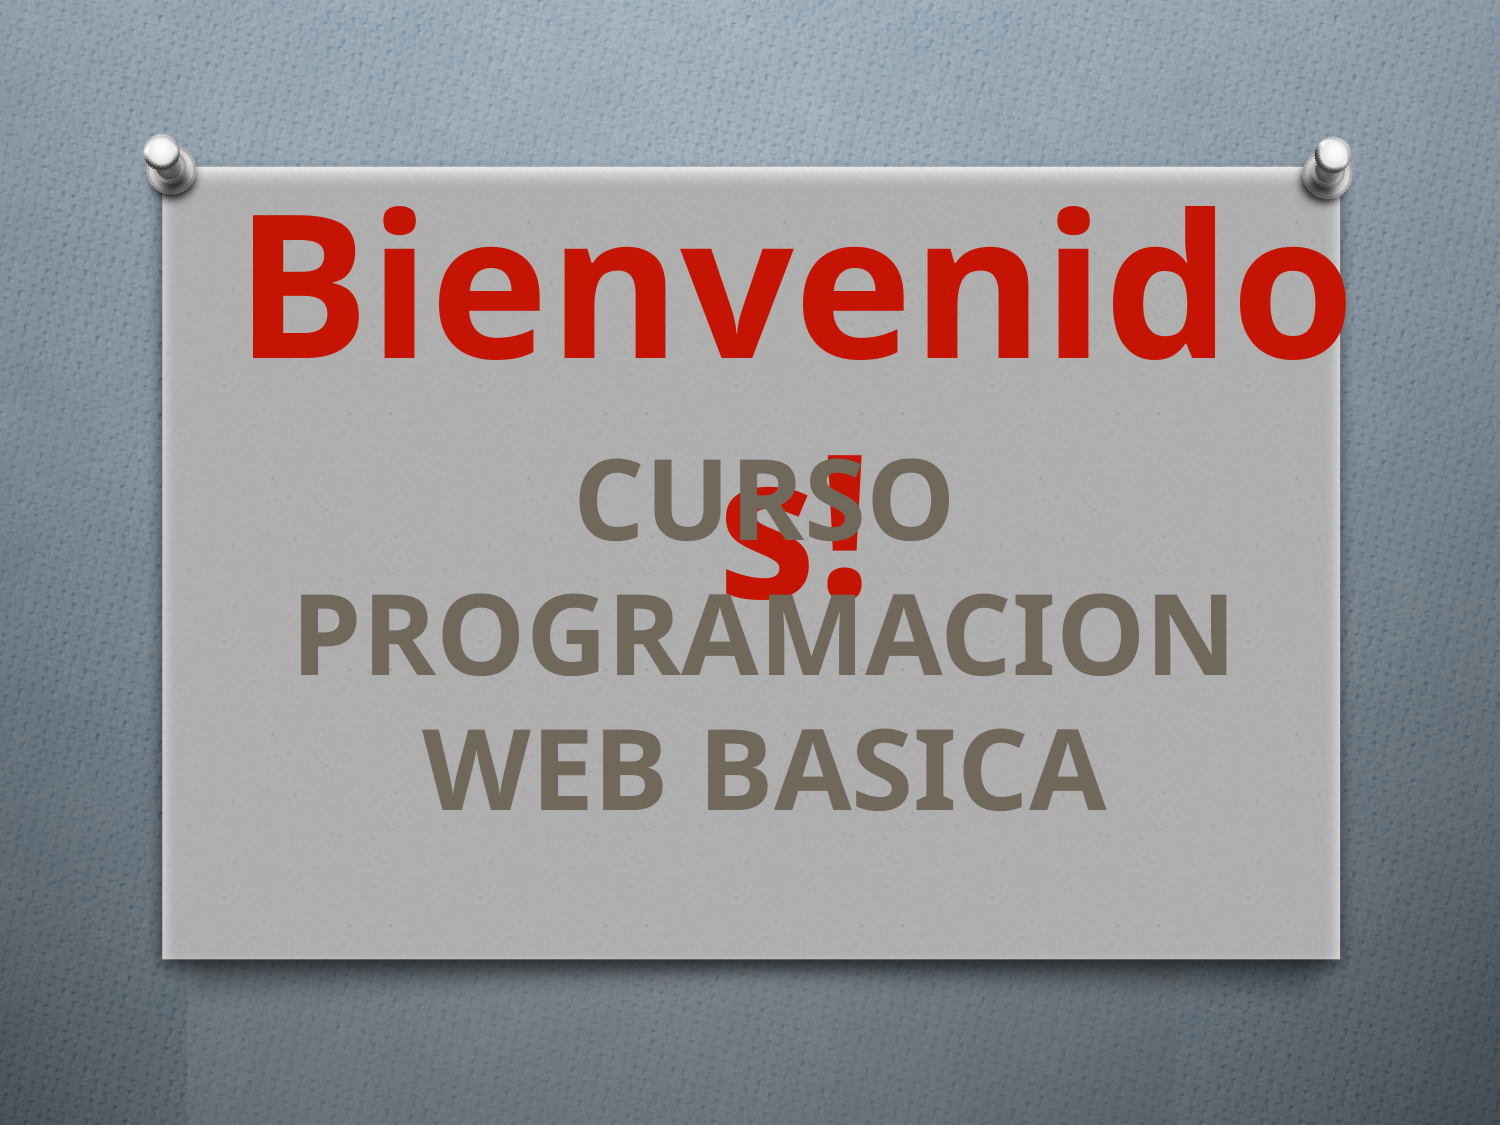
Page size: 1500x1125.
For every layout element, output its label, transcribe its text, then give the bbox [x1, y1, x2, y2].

text_box Bienvenidos! [218, 151, 1373, 647]
text_box CURSO PROGRAMACION WEB BASICA [276, 420, 1253, 841]
picture [112, 100, 235, 224]
picture [1274, 109, 1396, 205]
